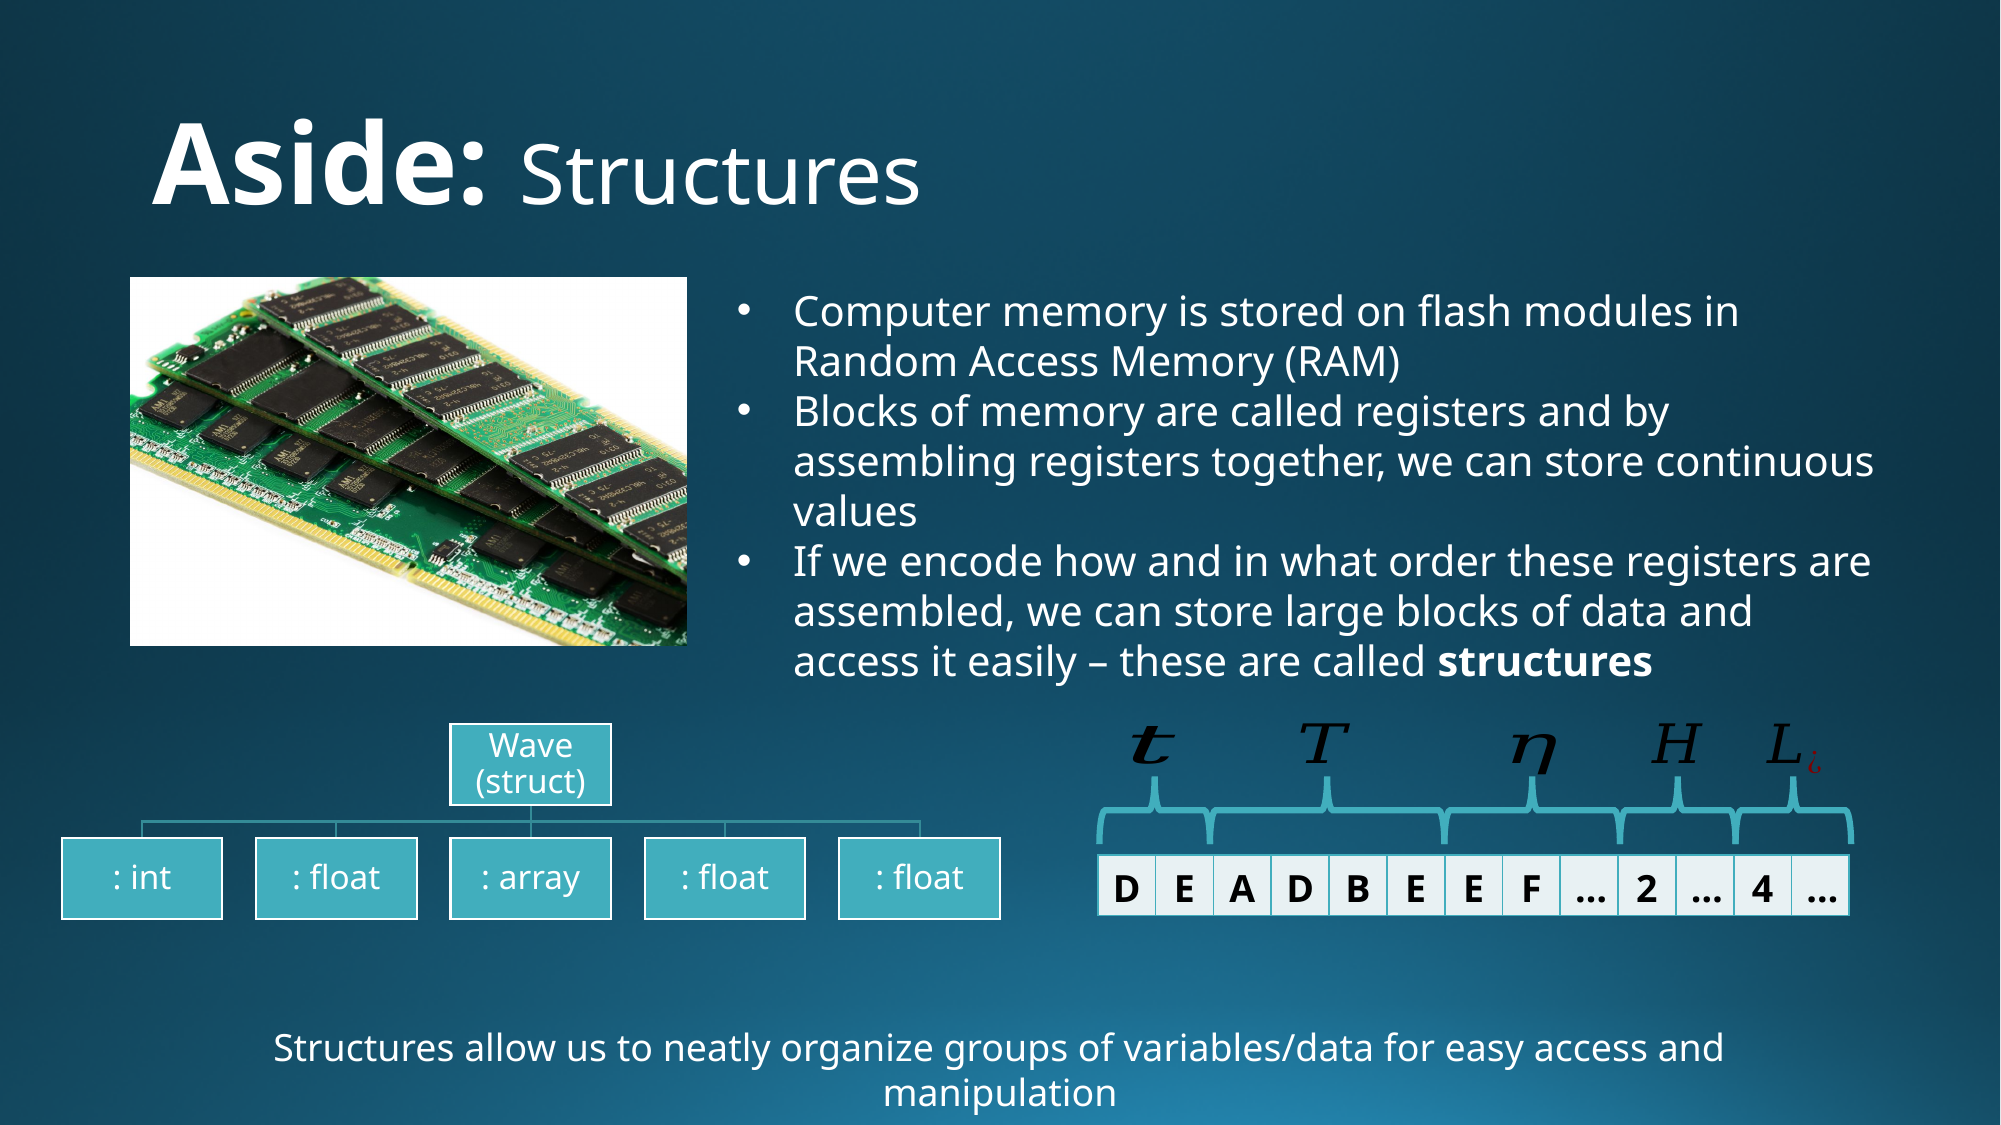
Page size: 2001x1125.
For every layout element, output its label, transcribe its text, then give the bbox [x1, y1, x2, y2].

title Aside: Structures [137, 59, 1863, 278]
table_header F [1503, 856, 1559, 915]
table_header … [1561, 856, 1617, 915]
table_header E [1156, 856, 1213, 915]
text_box [1443, 776, 1620, 845]
picture [0, 0, 2001, 1125]
text_box Structures allow us to neatly organize groups of variables/data for easy access and manipulation [186, 1016, 1814, 1121]
table_header … [1792, 856, 1848, 915]
table_header D [1272, 856, 1328, 915]
text_box [1619, 776, 1736, 845]
table_header E [1388, 856, 1444, 915]
table_header … [1677, 856, 1733, 915]
table_header D [1099, 856, 1155, 915]
text_box [1735, 776, 1852, 845]
table_header 2 [1619, 856, 1675, 915]
text_box [1098, 776, 1210, 845]
table_header B [1330, 856, 1386, 915]
text_box Computer memory is stored on flash modules in Random Access Memory (RAM) Blocks of memory are called registers and by assembling registers together, we can store continuous values If we encode how and in what order these registers are assembled, we can store large blocks of data and access it easily – these are called structures [722, 277, 1898, 693]
table_header E [1446, 856, 1502, 915]
table_header 4 [1735, 856, 1791, 915]
text_box [1209, 776, 1444, 845]
table_header A [1214, 856, 1270, 915]
